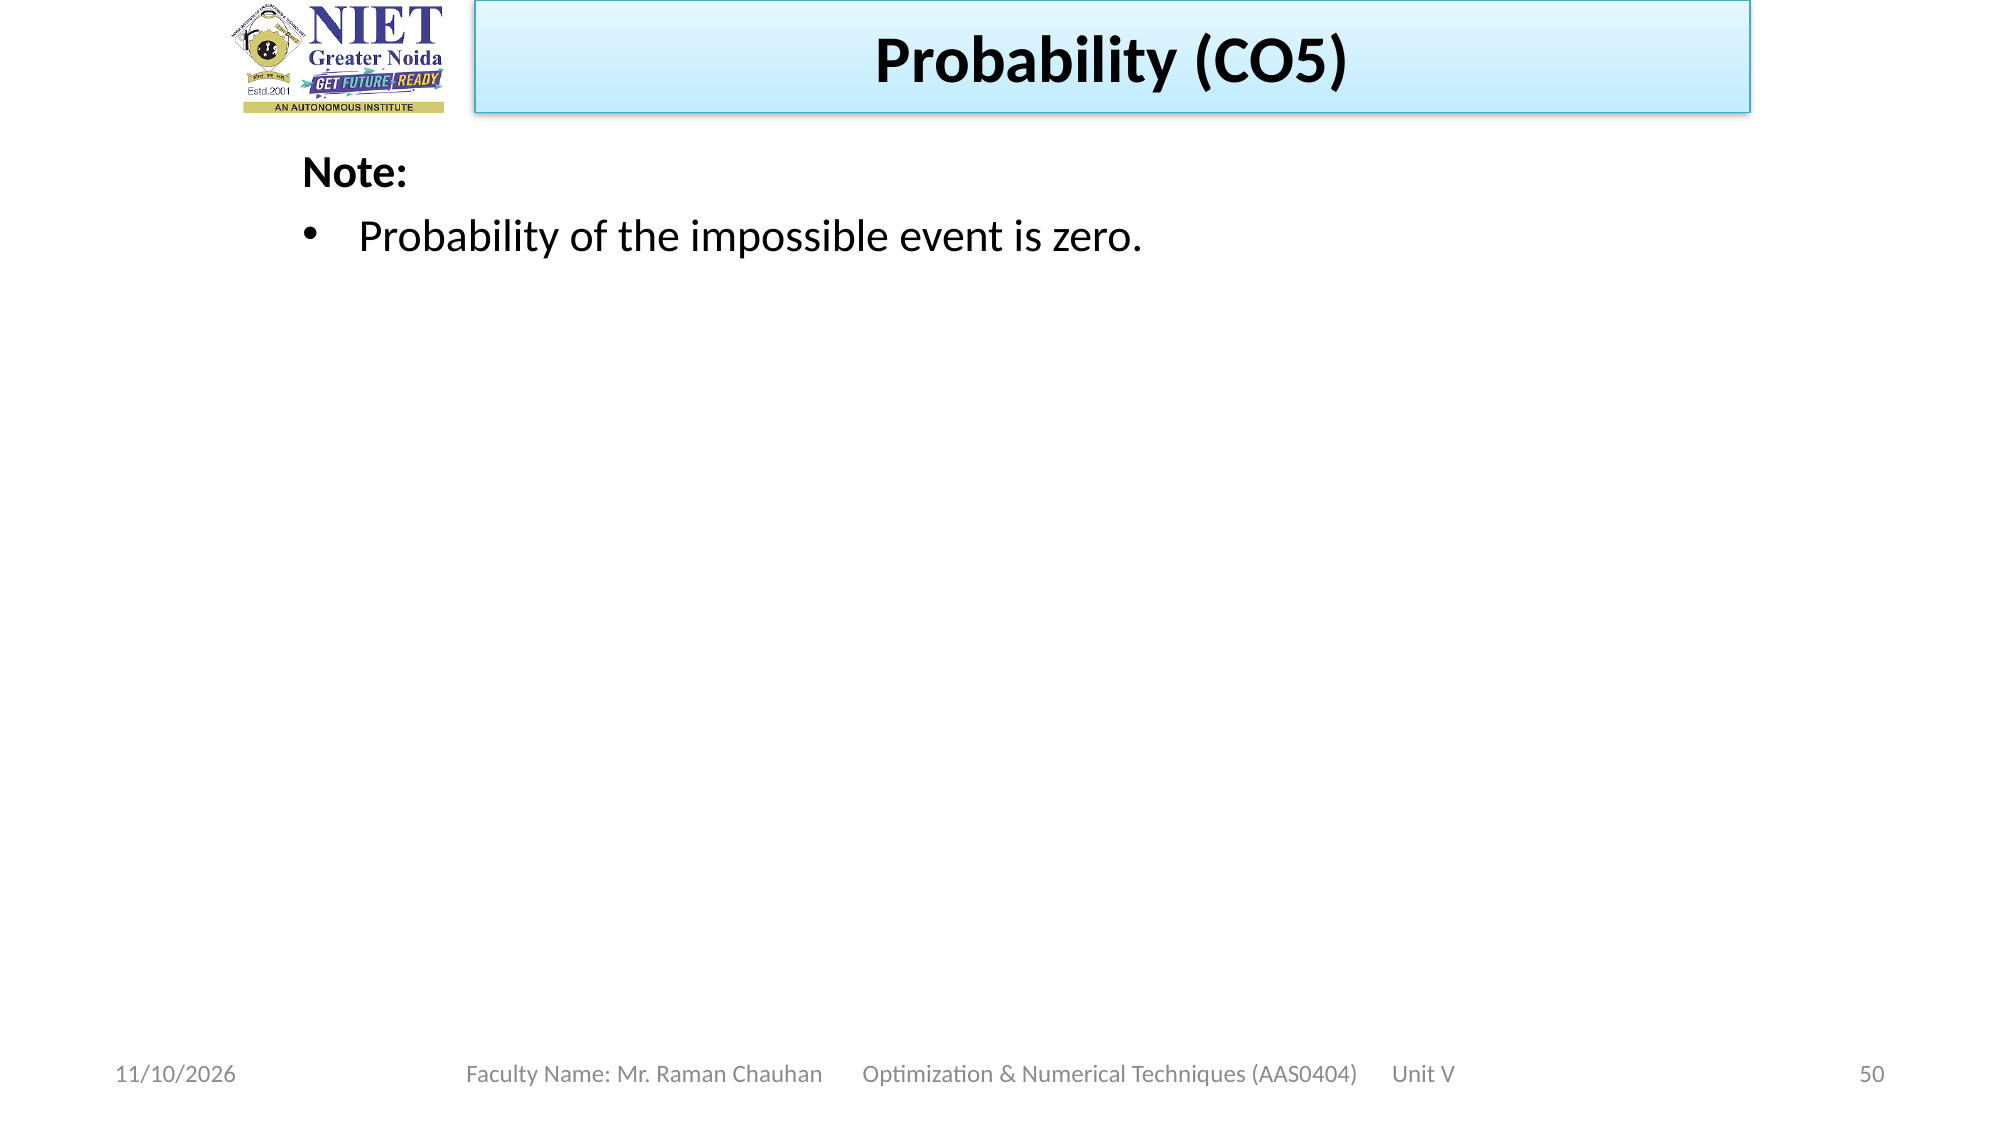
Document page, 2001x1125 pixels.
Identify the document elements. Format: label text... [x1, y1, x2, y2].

text_box Probability (CO5) [474, 0, 1751, 113]
footer Faculty Name: Mr. Raman Chauhan Optimization & Numerical Techniques (AAS0404) Unit V [436, 1042, 1433, 1103]
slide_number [99, 1042, 436, 1103]
picture [230, 3, 444, 113]
slide_number 50 [1433, 1042, 1900, 1103]
